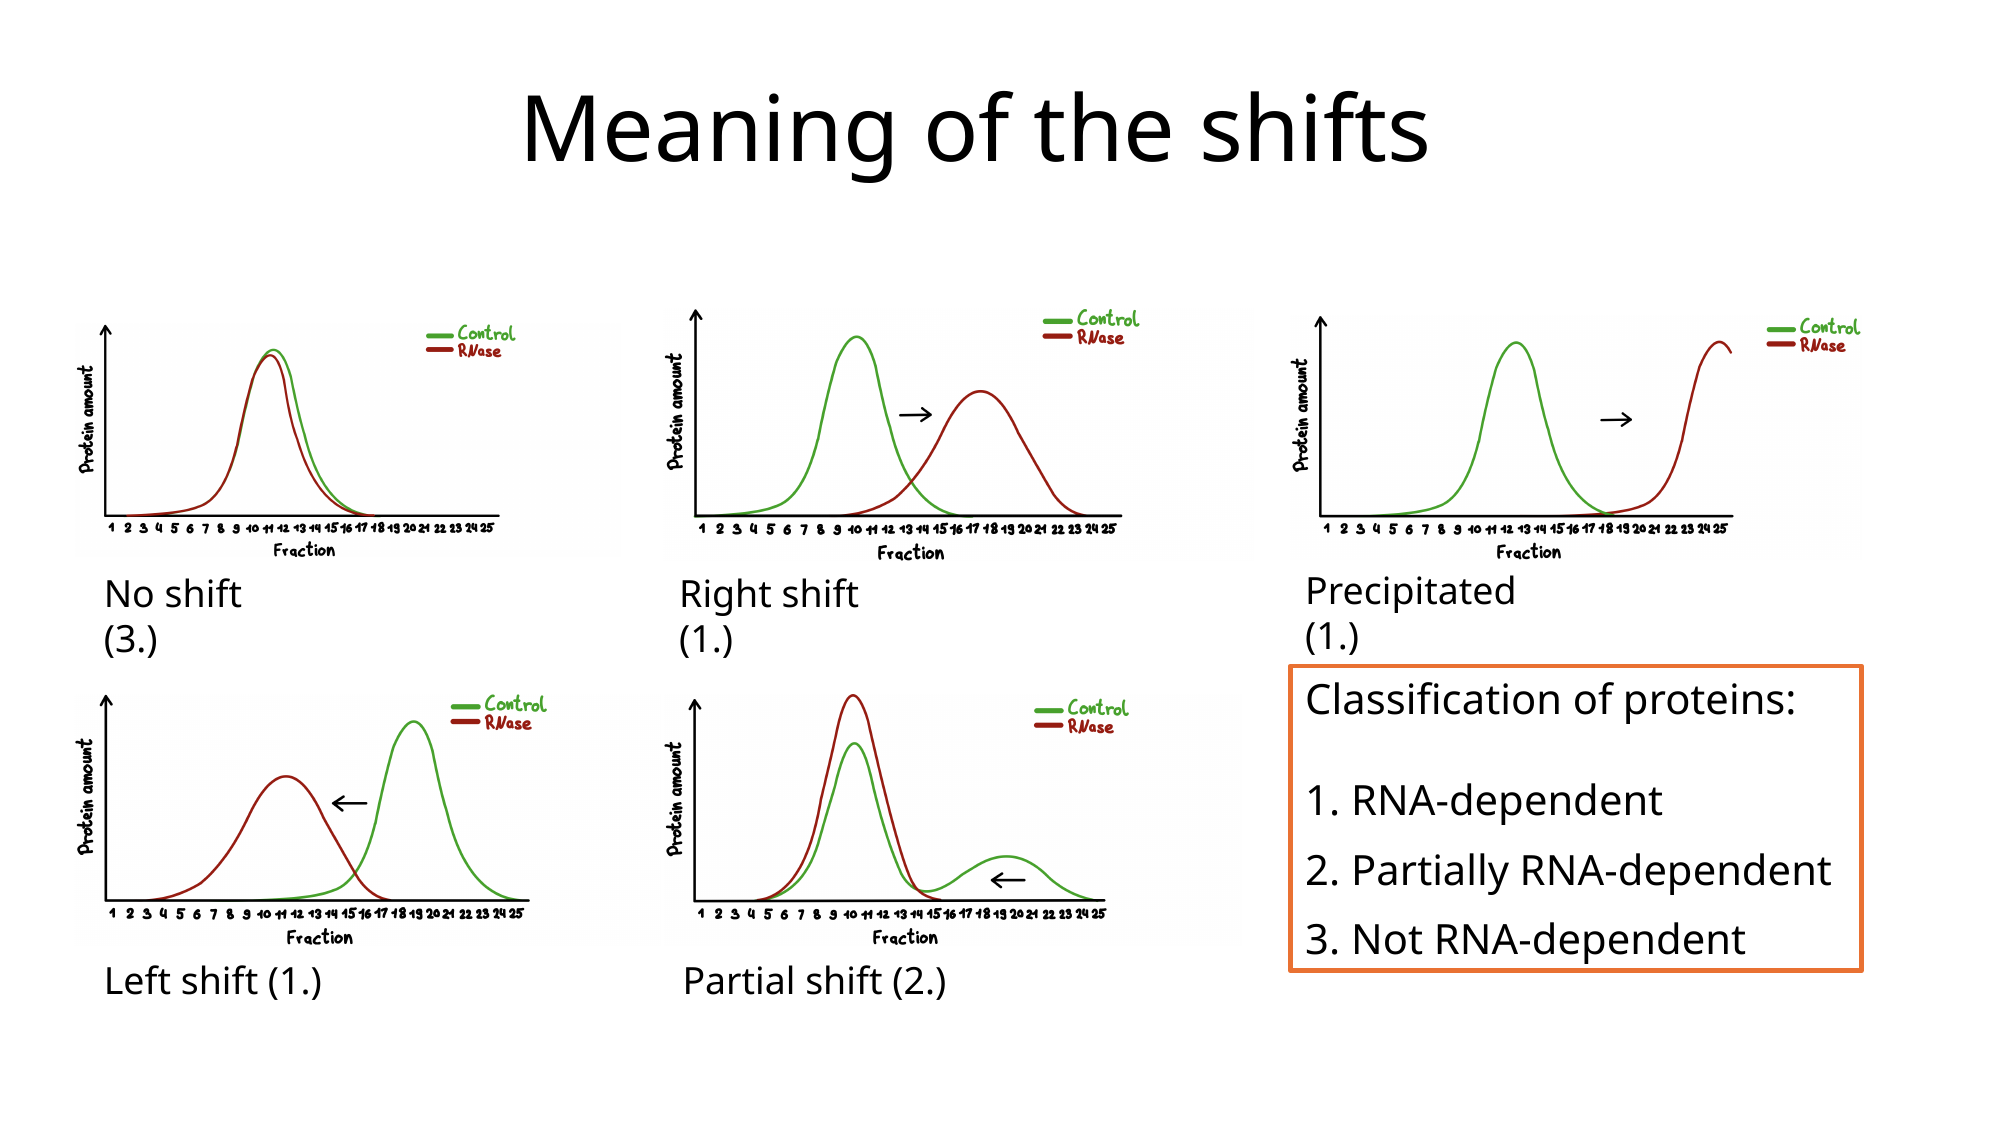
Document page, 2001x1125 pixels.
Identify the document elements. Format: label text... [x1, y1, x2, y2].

text_box Classification of proteins: 1. RNA-dependent 2. Partially RNA-dependent 3. Not RNA-dependent [1290, 666, 1862, 971]
text_box Partial shift (2.) [667, 949, 964, 1010]
text_box Right shift (1.) [664, 562, 931, 668]
picture [663, 694, 1242, 946]
text_box Precipitated (1.) [1290, 561, 1590, 665]
title Meaning of the shifts [0, 23, 2000, 241]
text_box No shift (3.) [89, 562, 319, 668]
picture [73, 694, 662, 946]
picture [1289, 315, 1863, 561]
picture [74, 323, 621, 558]
picture [662, 308, 1255, 562]
text_box Left shift (1.) [89, 949, 342, 1010]
